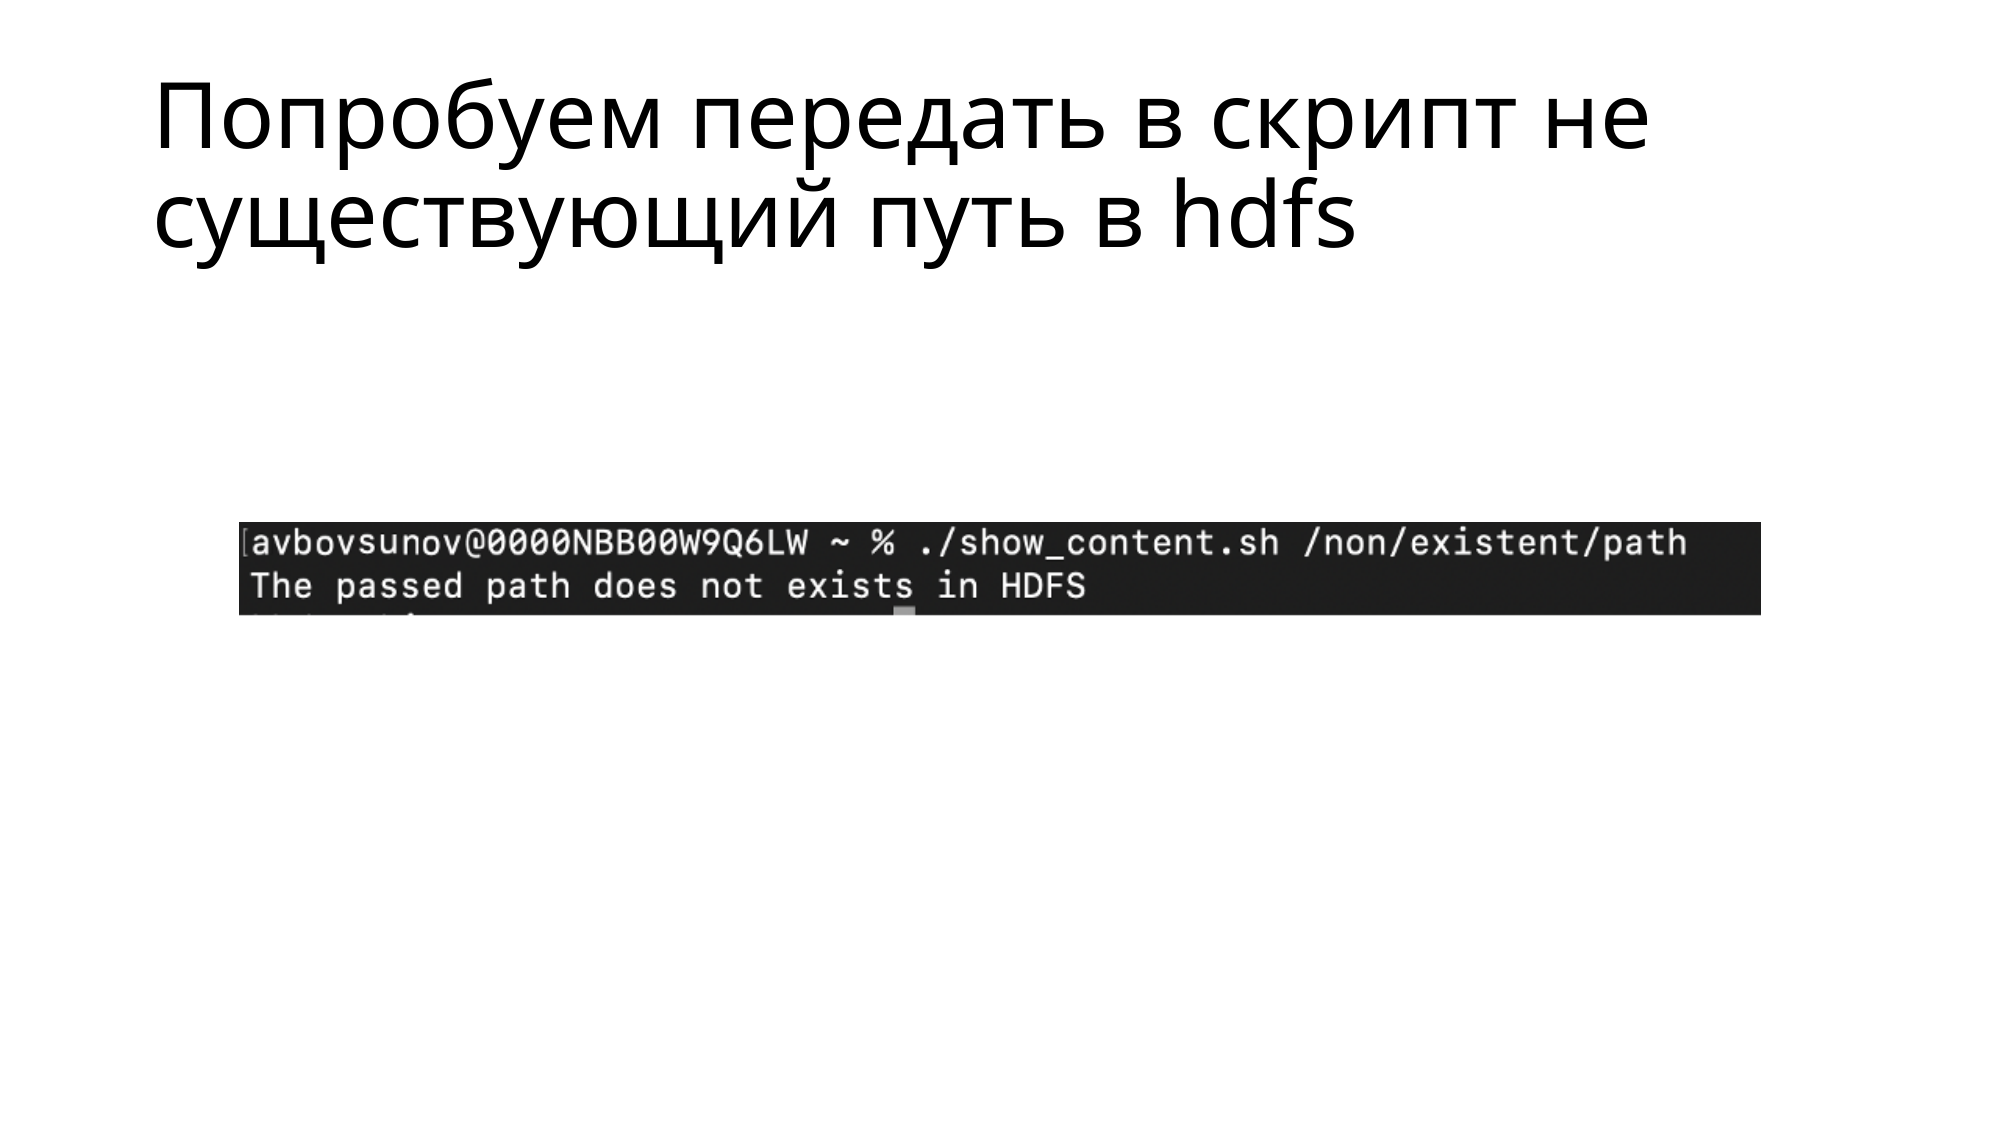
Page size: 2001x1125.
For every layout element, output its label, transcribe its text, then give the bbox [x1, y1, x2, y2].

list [239, 522, 1761, 617]
title Попробуем передать в скрипт не существующий путь в hdfs [137, 59, 1863, 278]
